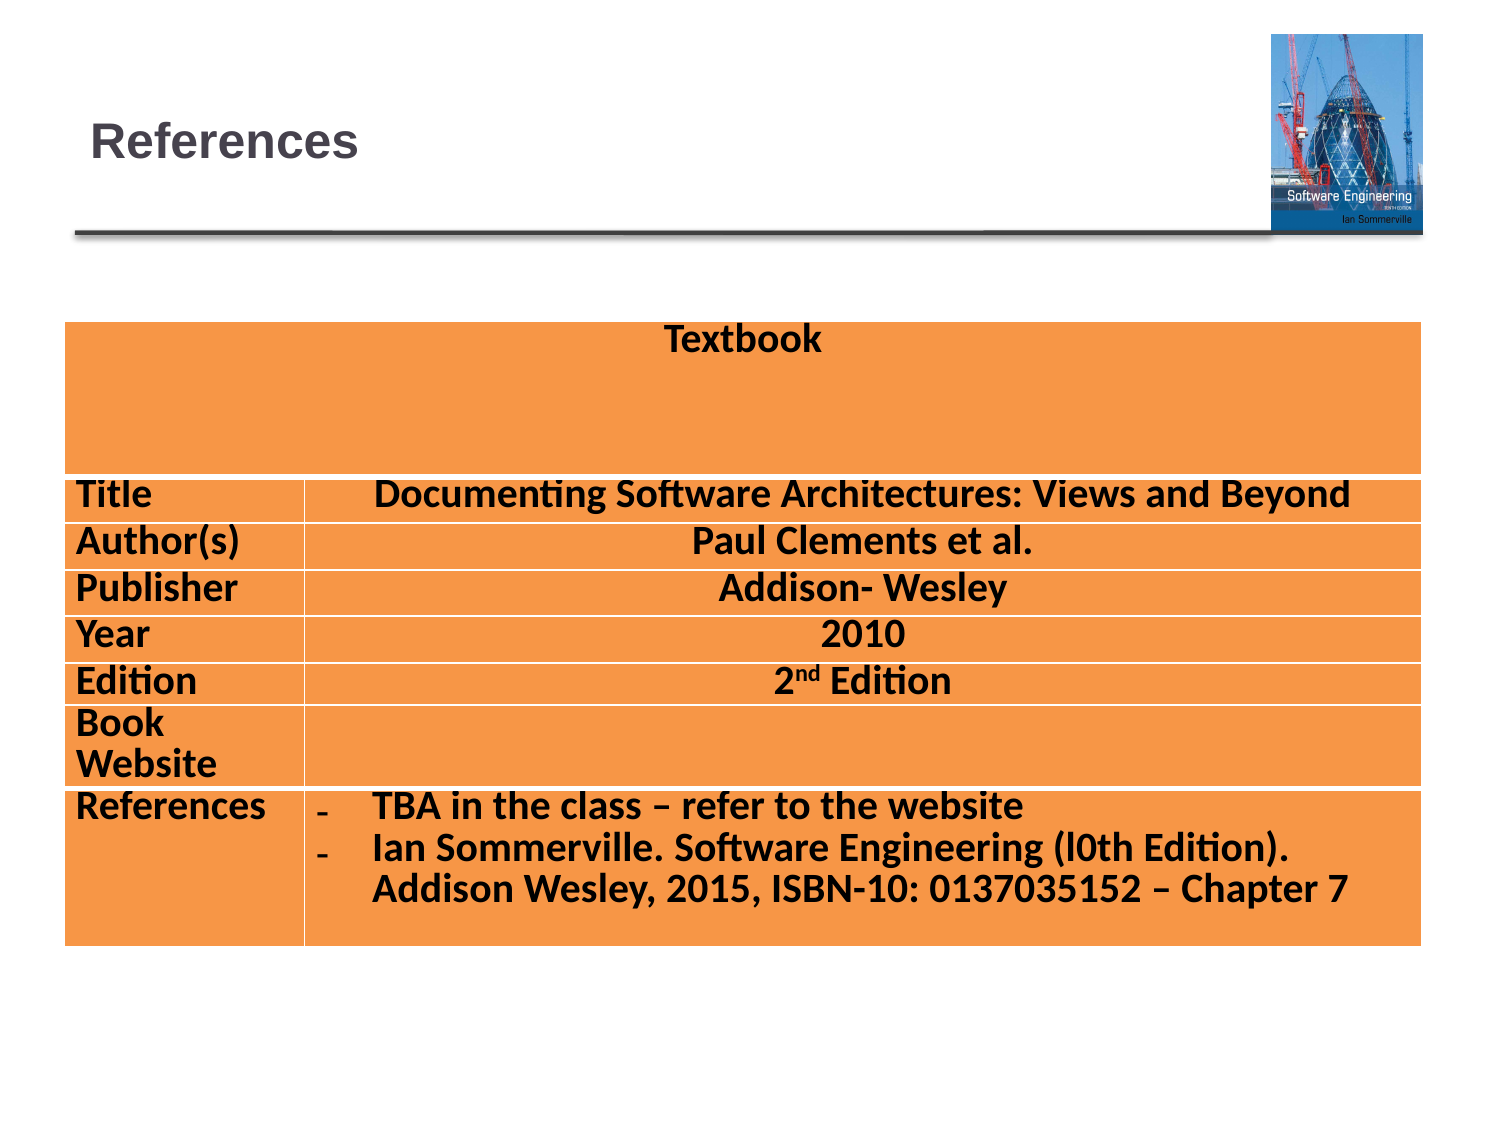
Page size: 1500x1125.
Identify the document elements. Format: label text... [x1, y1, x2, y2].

table_cell Publisher [65, 571, 304, 615]
table_cell Documenting Software Architectures: Views and Beyond [305, 480, 1421, 522]
table_cell Paul Clements et al. [305, 524, 1421, 569]
table_cell 2nd Edition [305, 664, 1421, 704]
table_cell Edition [65, 664, 304, 704]
table_cell Title [65, 480, 304, 522]
picture [1271, 34, 1423, 230]
table_cell 2010 [305, 617, 1421, 662]
table_cell Book Website [65, 706, 304, 786]
table_cell Author(s) [65, 524, 304, 569]
table_cell TBA in the class – refer to the website Ian Sommerville. Software Engineering (l0th Edition). Addison Wesley, 2015, ISBN-10: 0137035152 – Chapter 7 [305, 791, 1421, 946]
table_cell References [65, 791, 304, 946]
title References [74, 44, 1272, 233]
table_cell Addison- Wesley [305, 571, 1421, 615]
table_cell Year [65, 617, 304, 662]
table_cell [305, 706, 1421, 786]
table_header Textbook [65, 322, 1421, 474]
